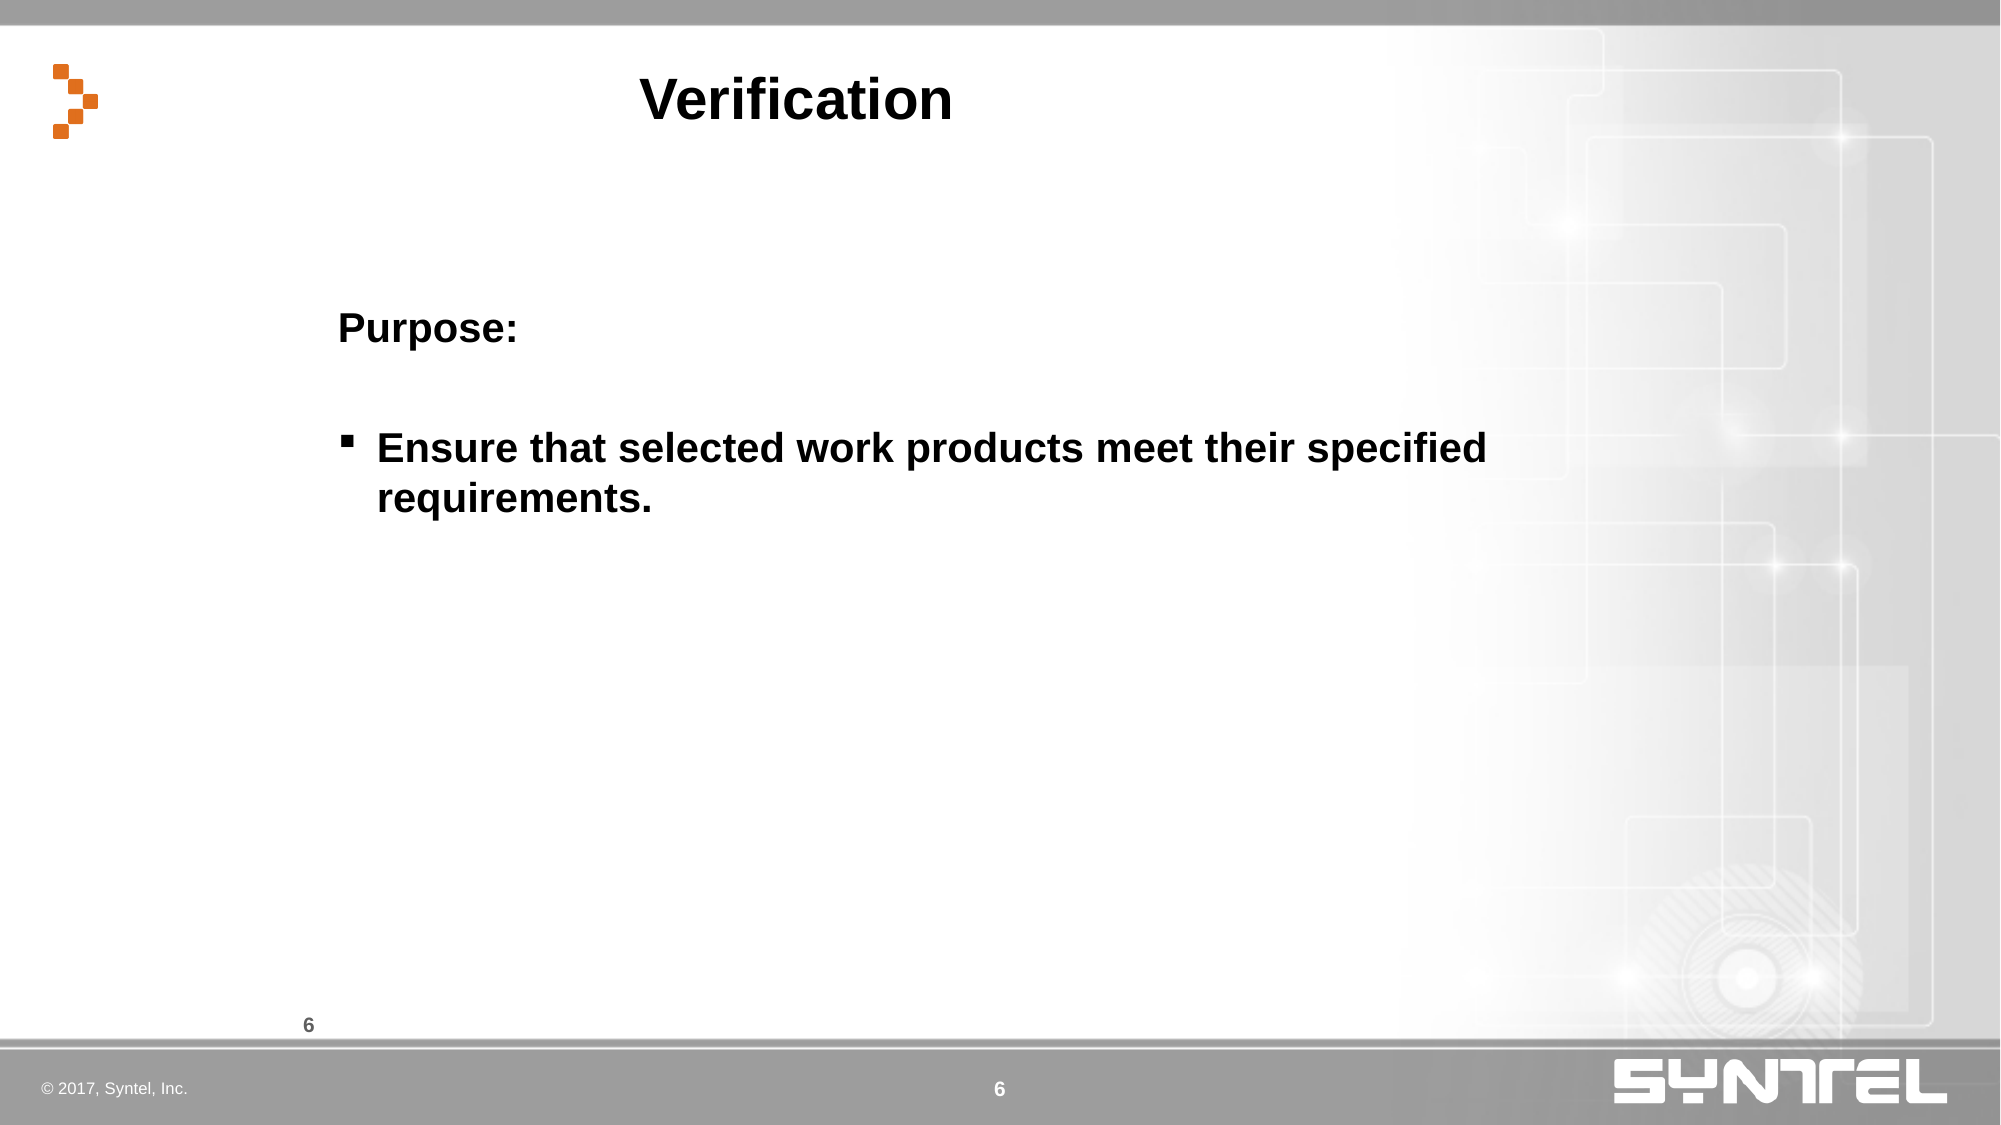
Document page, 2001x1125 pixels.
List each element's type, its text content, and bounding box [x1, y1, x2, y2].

title Verification [624, 46, 1310, 146]
picture [0, 0, 2001, 1125]
list Purpose: Ensure that selected work products meet their specified requirements. [322, 293, 1578, 813]
slide_number 6 [288, 1004, 453, 1048]
